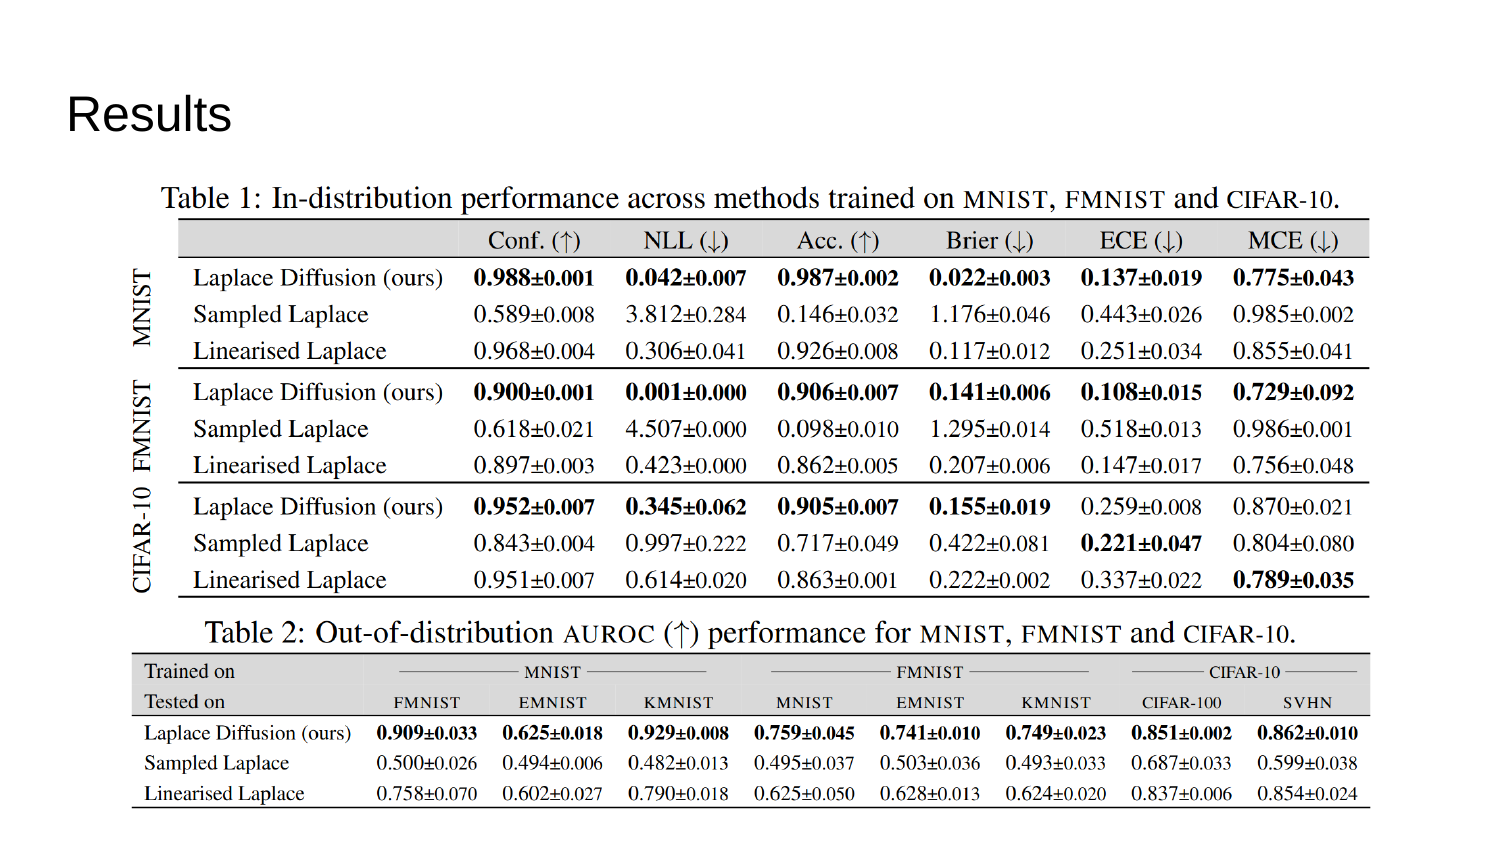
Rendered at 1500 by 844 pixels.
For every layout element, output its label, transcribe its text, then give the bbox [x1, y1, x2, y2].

title Results [51, 72, 1449, 167]
picture [124, 183, 1376, 816]
